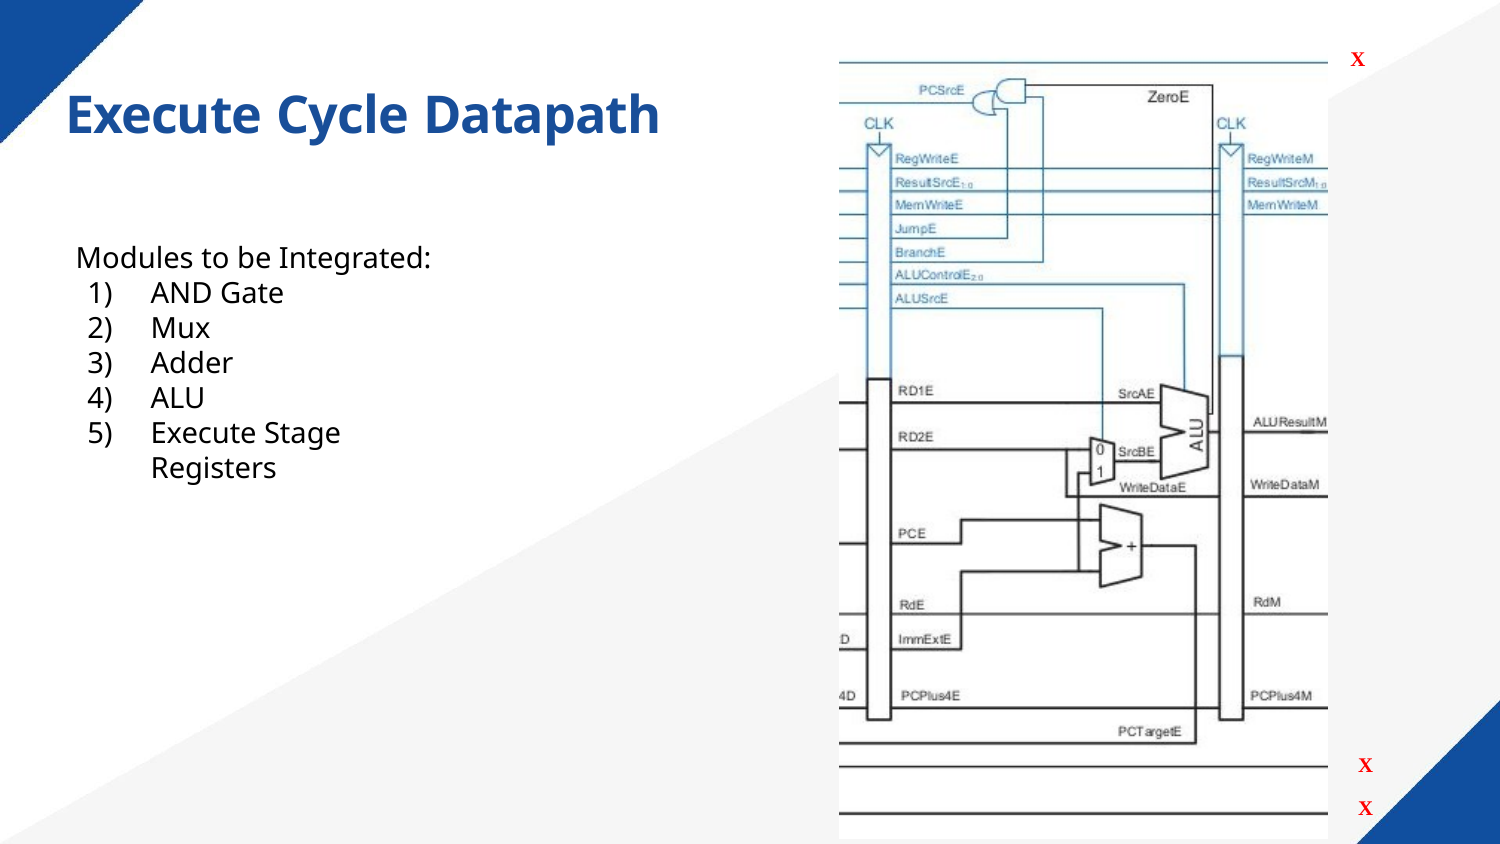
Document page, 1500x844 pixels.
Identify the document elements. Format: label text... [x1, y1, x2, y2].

title Execute Cycle Datapath [63, 79, 737, 223]
text_box X [1348, 44, 1368, 72]
picture [0, 0, 1500, 844]
text_box X X [1356, 749, 1376, 820]
text_box Modules to be Integrated: AND Gate Mux Adder ALU Execute Stage Registers [73, 237, 474, 485]
